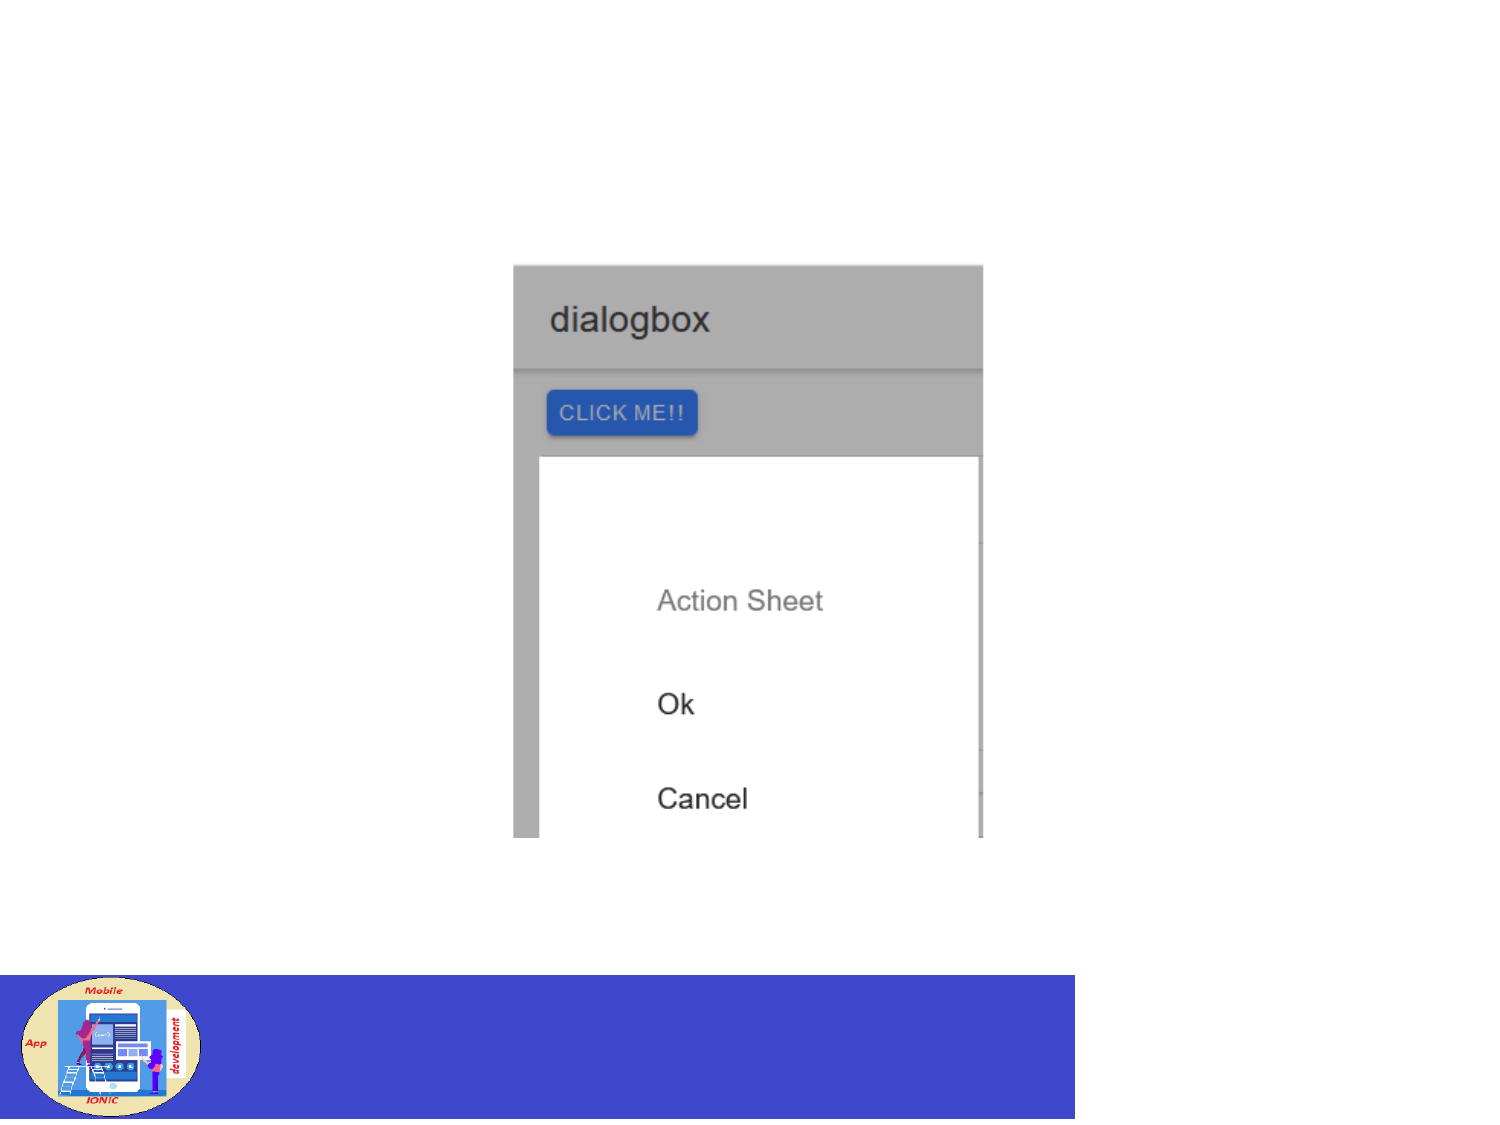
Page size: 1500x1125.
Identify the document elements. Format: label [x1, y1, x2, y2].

picture [0, 975, 1075, 1119]
list [512, 262, 988, 838]
